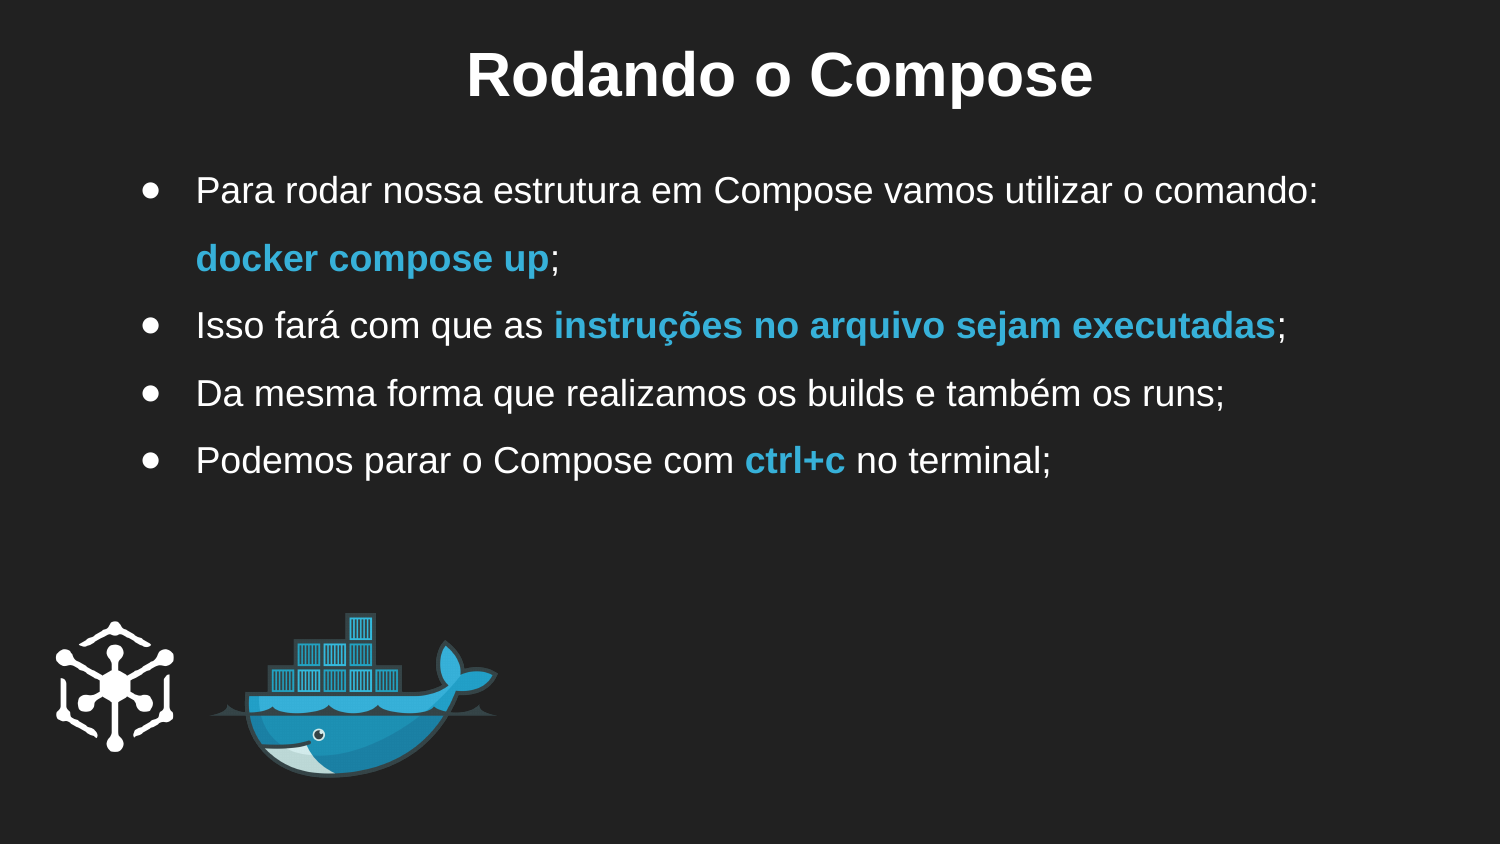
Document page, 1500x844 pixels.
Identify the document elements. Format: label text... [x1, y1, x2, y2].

text_box Rodando o Compose [168, 18, 1393, 128]
picture [209, 613, 499, 785]
picture [54, 621, 174, 752]
text_box Para rodar nossa estrutura em Compose vamos utilizar o comando: docker compose up; Isso fará com que as instruções no arquivo sejam executadas; Da mesma forma que realizamos os builds e também os runs; Podemos parar o Compose com ctrl+c no terminal; [105, 128, 1456, 618]
